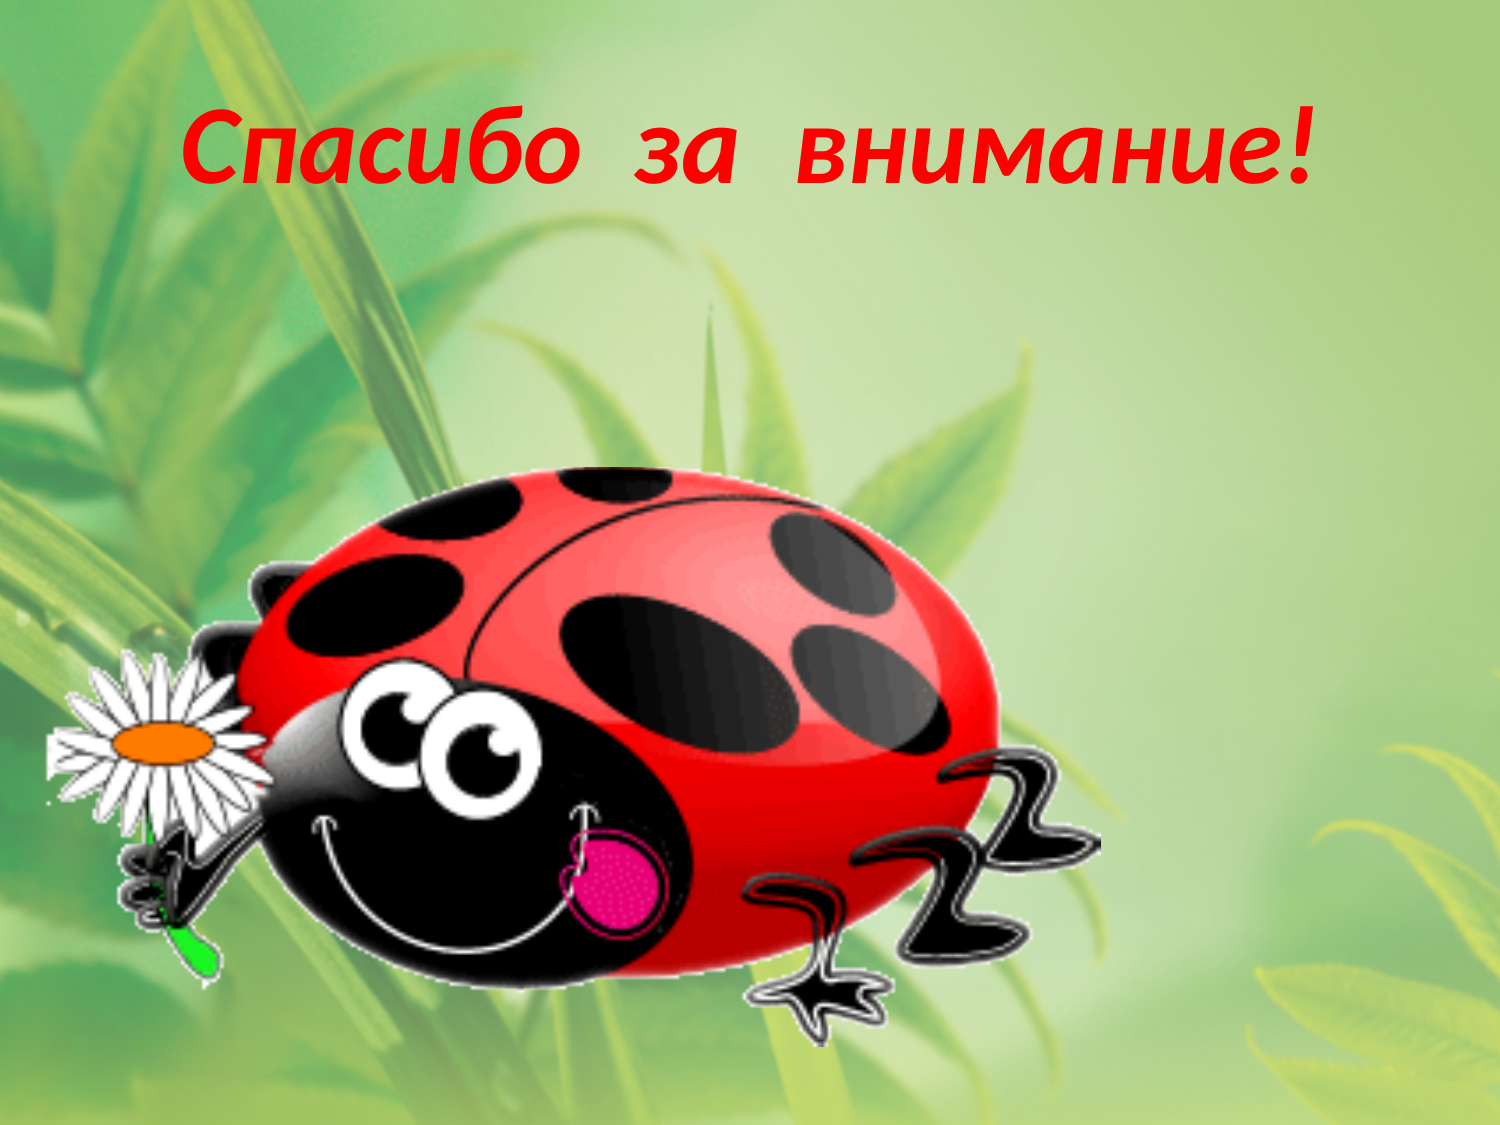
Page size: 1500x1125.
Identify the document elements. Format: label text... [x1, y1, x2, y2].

title Спасибо за внимание! [75, 45, 1425, 233]
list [41, 467, 1101, 1048]
